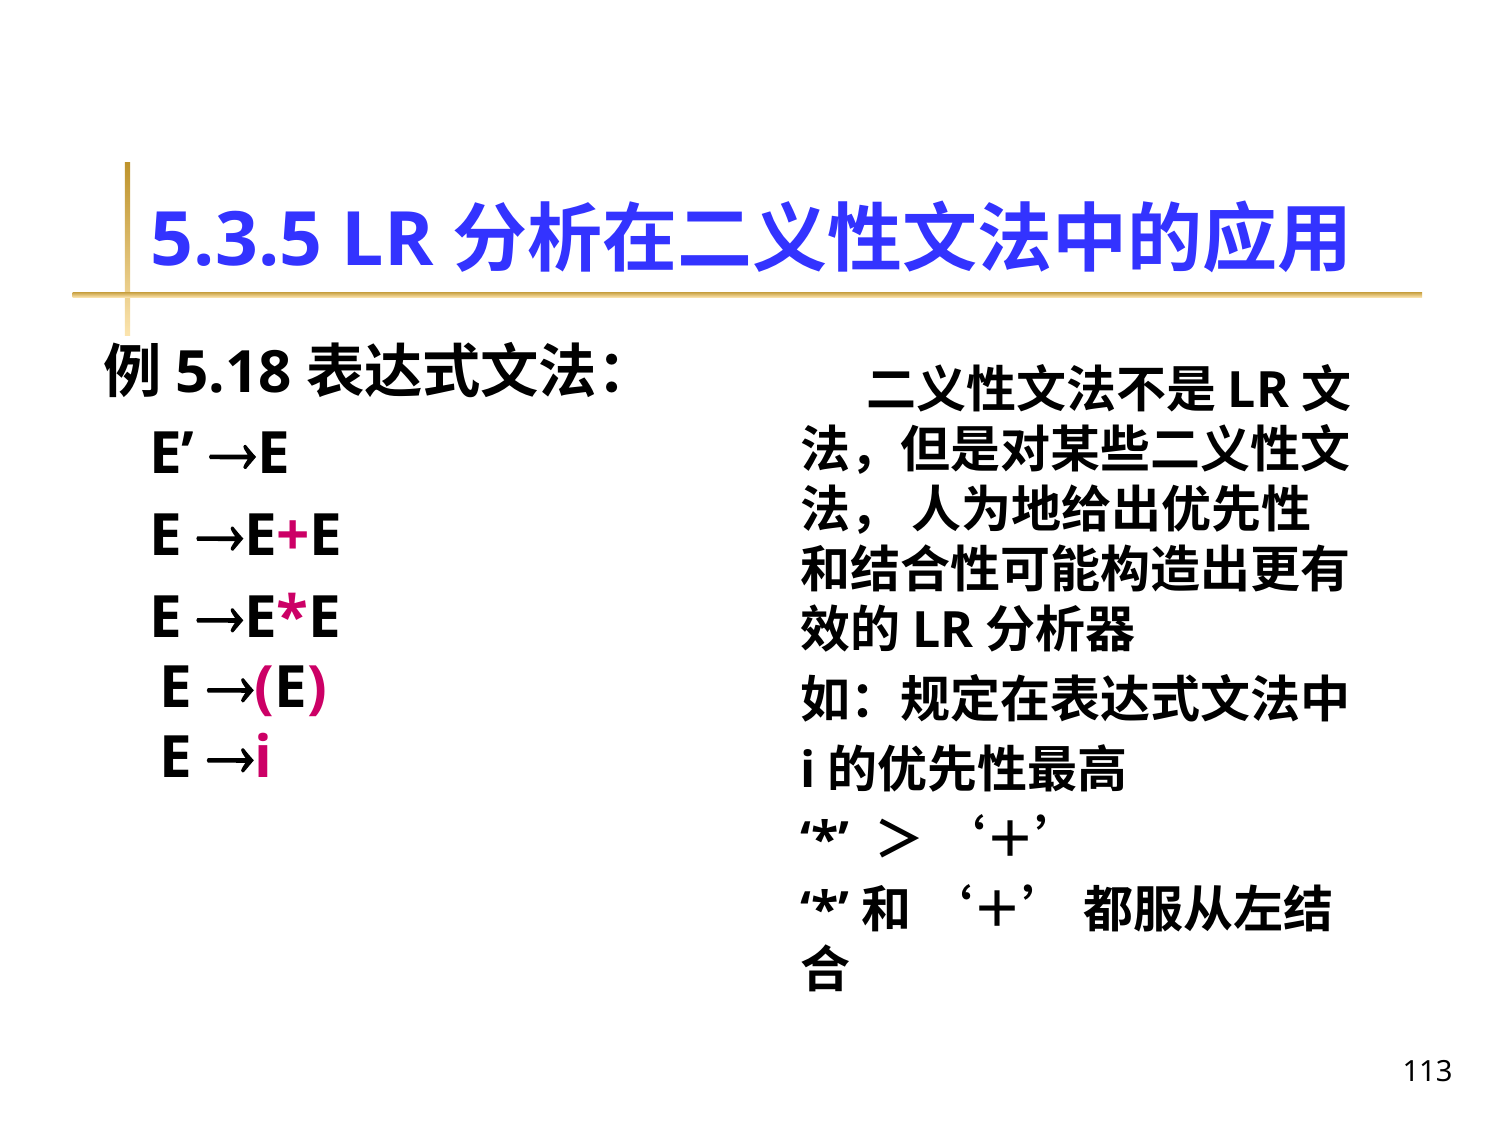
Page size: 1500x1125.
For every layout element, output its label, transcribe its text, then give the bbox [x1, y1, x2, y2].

text_box 二义性文法不是LR文法，但是对某些二义性文法， 人为地给出优先性和结合性可能构造出更有效的LR分析器 如：规定在表达式文法中 i的优先性最高 ‘*’ ＞ ‘＋’ ‘*’和 ‘＋’ 都服从左结合 [785, 349, 1373, 1005]
title 5.3.5 LR分析在二义性文法中的应用 [135, 125, 1474, 289]
slide_number 113 [1154, 1023, 1468, 1100]
list 例5.18表达式文法： E’ E E E+E E E*E E (E) E i [88, 326, 703, 1002]
